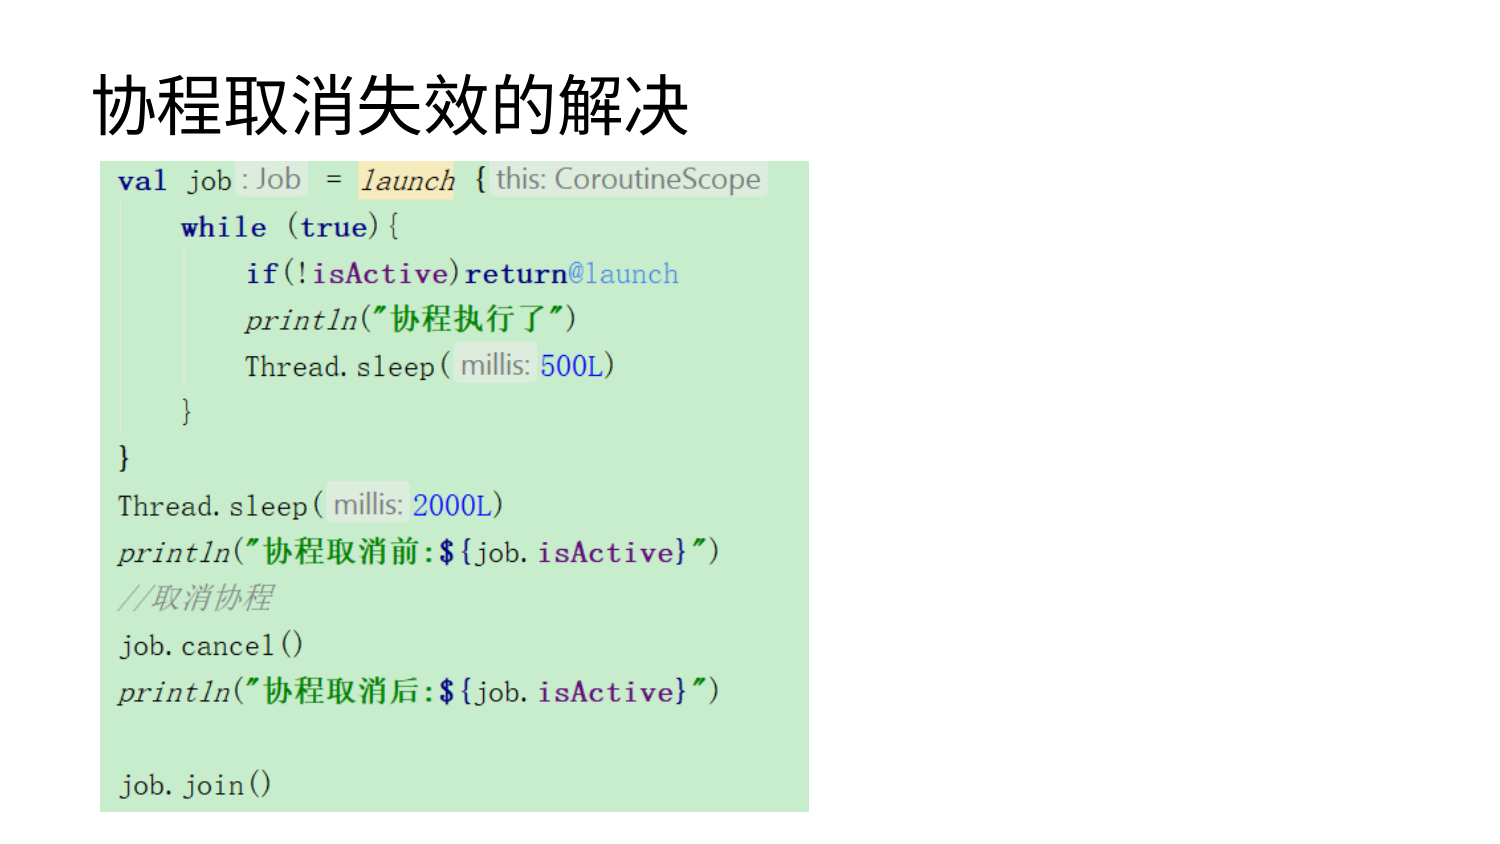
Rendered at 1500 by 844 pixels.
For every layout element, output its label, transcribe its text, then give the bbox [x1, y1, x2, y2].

title 协程取消失效的解决 [75, 33, 1425, 175]
picture [100, 161, 810, 812]
